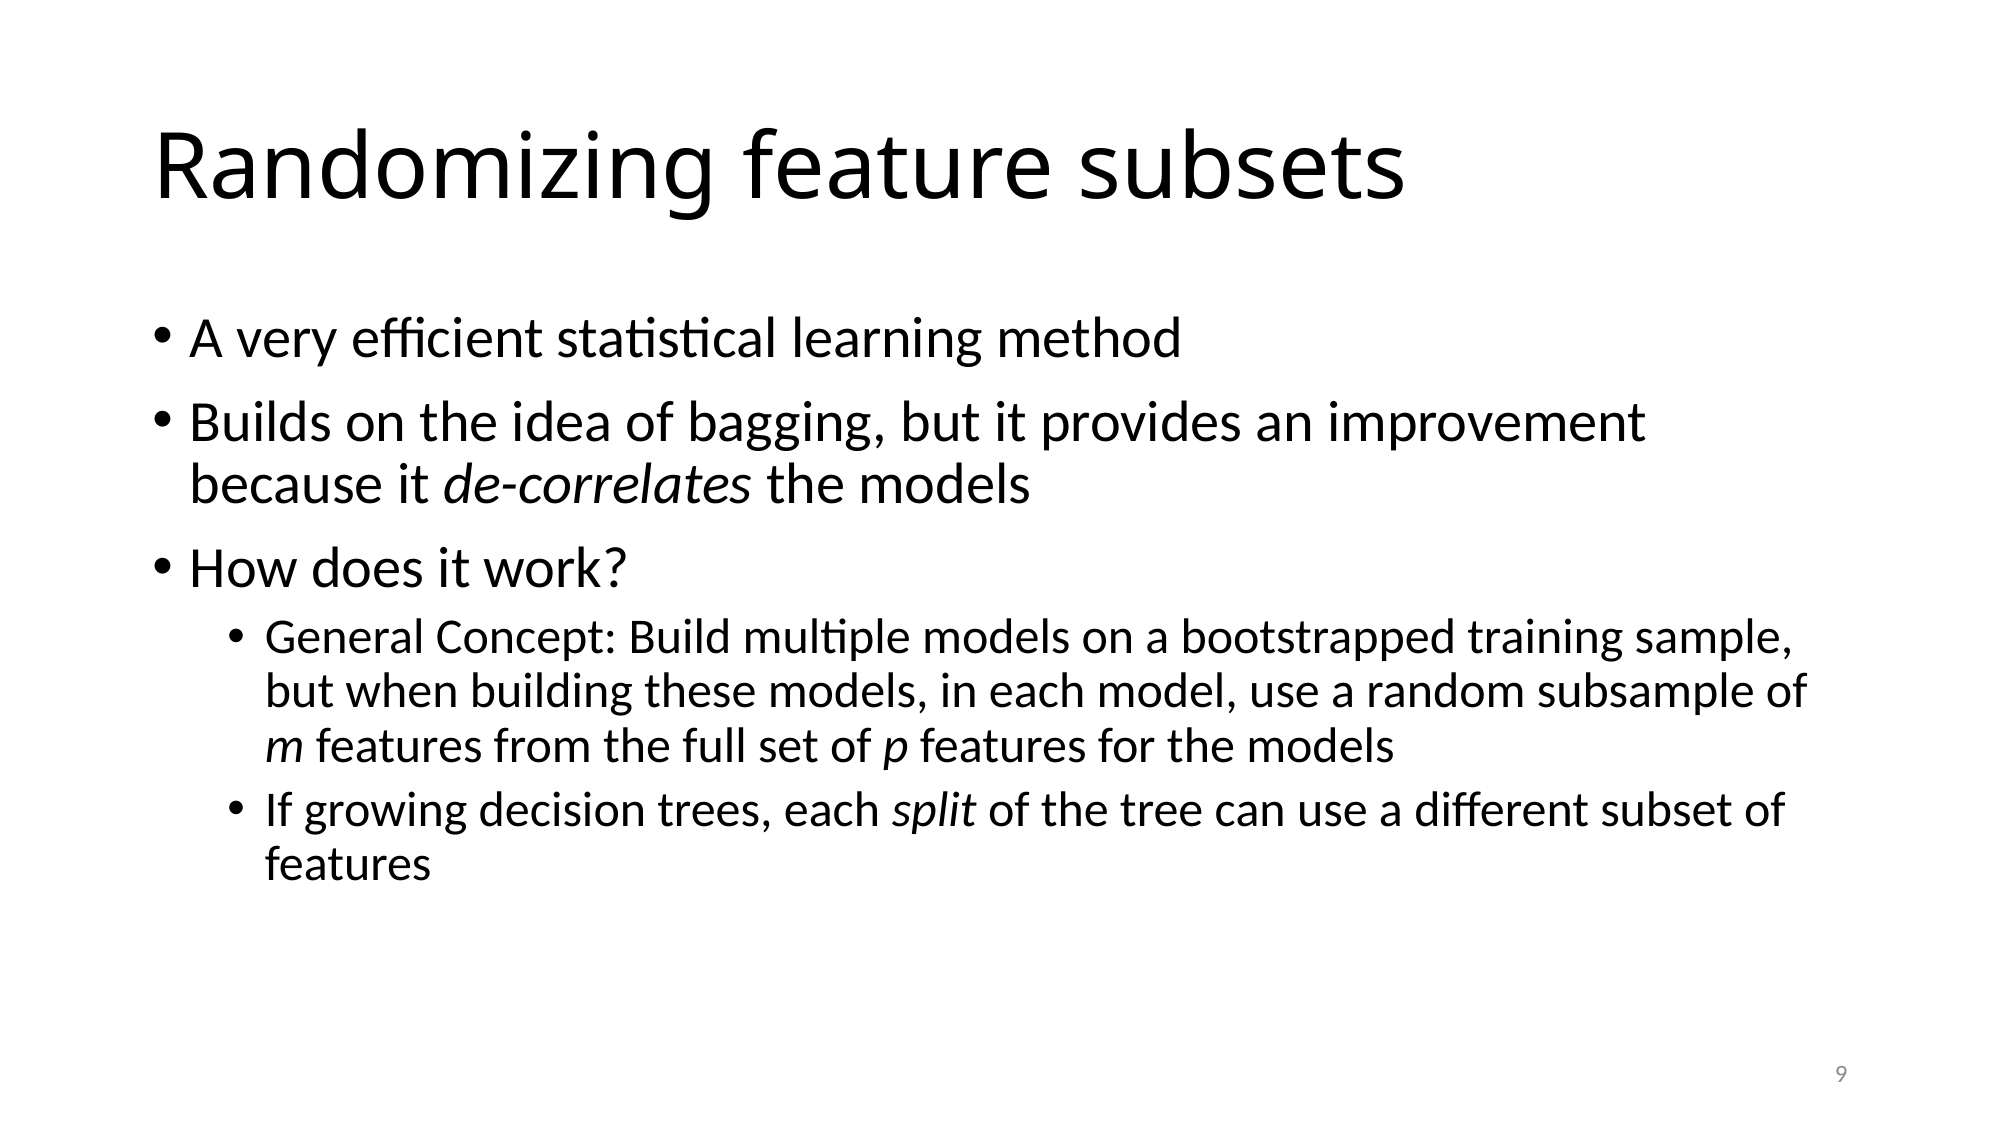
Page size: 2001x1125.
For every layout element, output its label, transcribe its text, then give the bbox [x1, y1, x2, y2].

slide_number 9 [1412, 1042, 1863, 1103]
title Randomizing feature subsets [137, 59, 1863, 278]
list A very efficient statistical learning method Builds on the idea of bagging, but it provides an improvement because it de-correlates the models How does it work? General Concept: Build multiple models on a bootstrapped training sample, but when building these models, in each model, use a random subsample of m features from the full set of p features for the models If growing decision trees, each split of the tree can use a different subset of features [137, 299, 1863, 1014]
